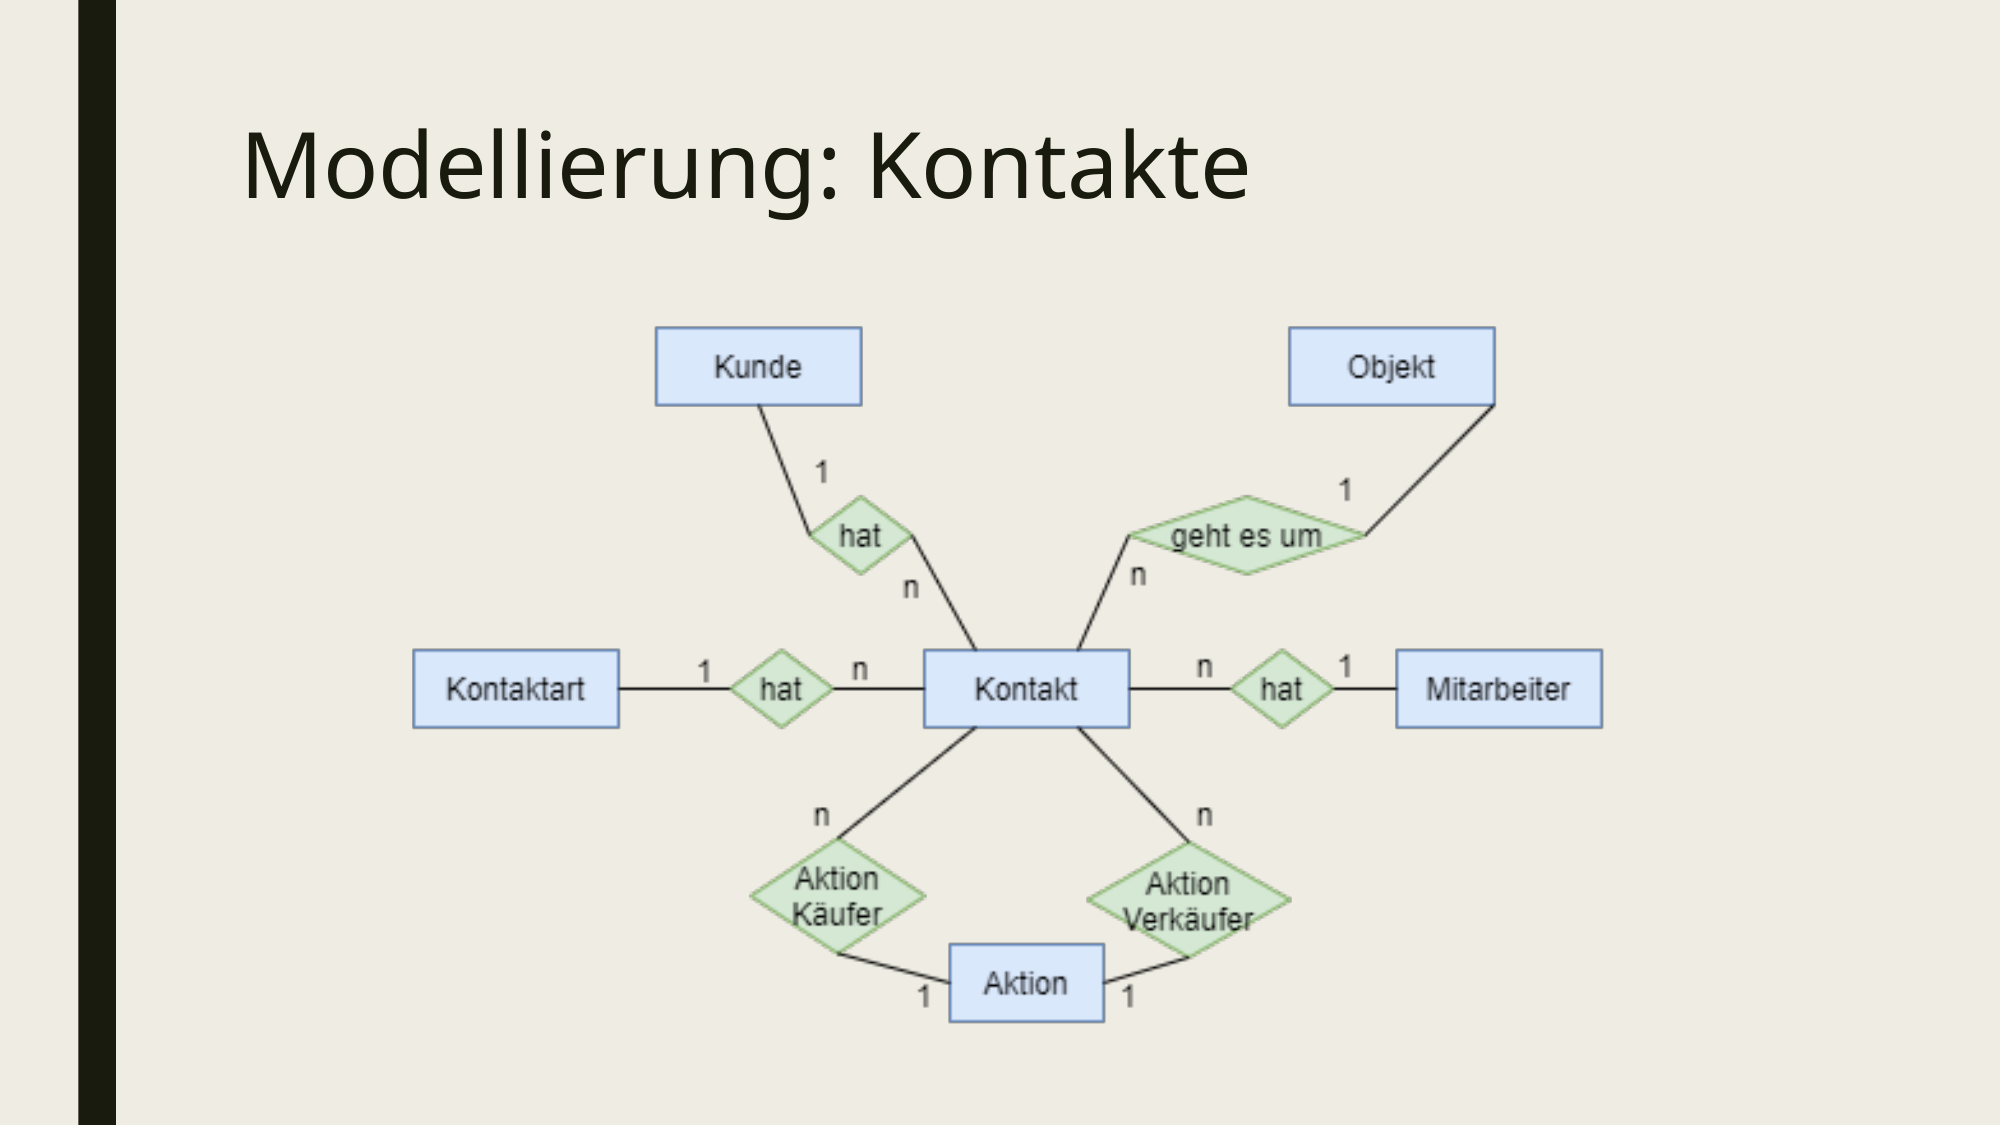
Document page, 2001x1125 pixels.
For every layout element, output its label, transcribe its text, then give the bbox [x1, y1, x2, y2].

picture [388, 302, 1629, 1049]
title Modellierung: Kontakte [225, 112, 1800, 357]
